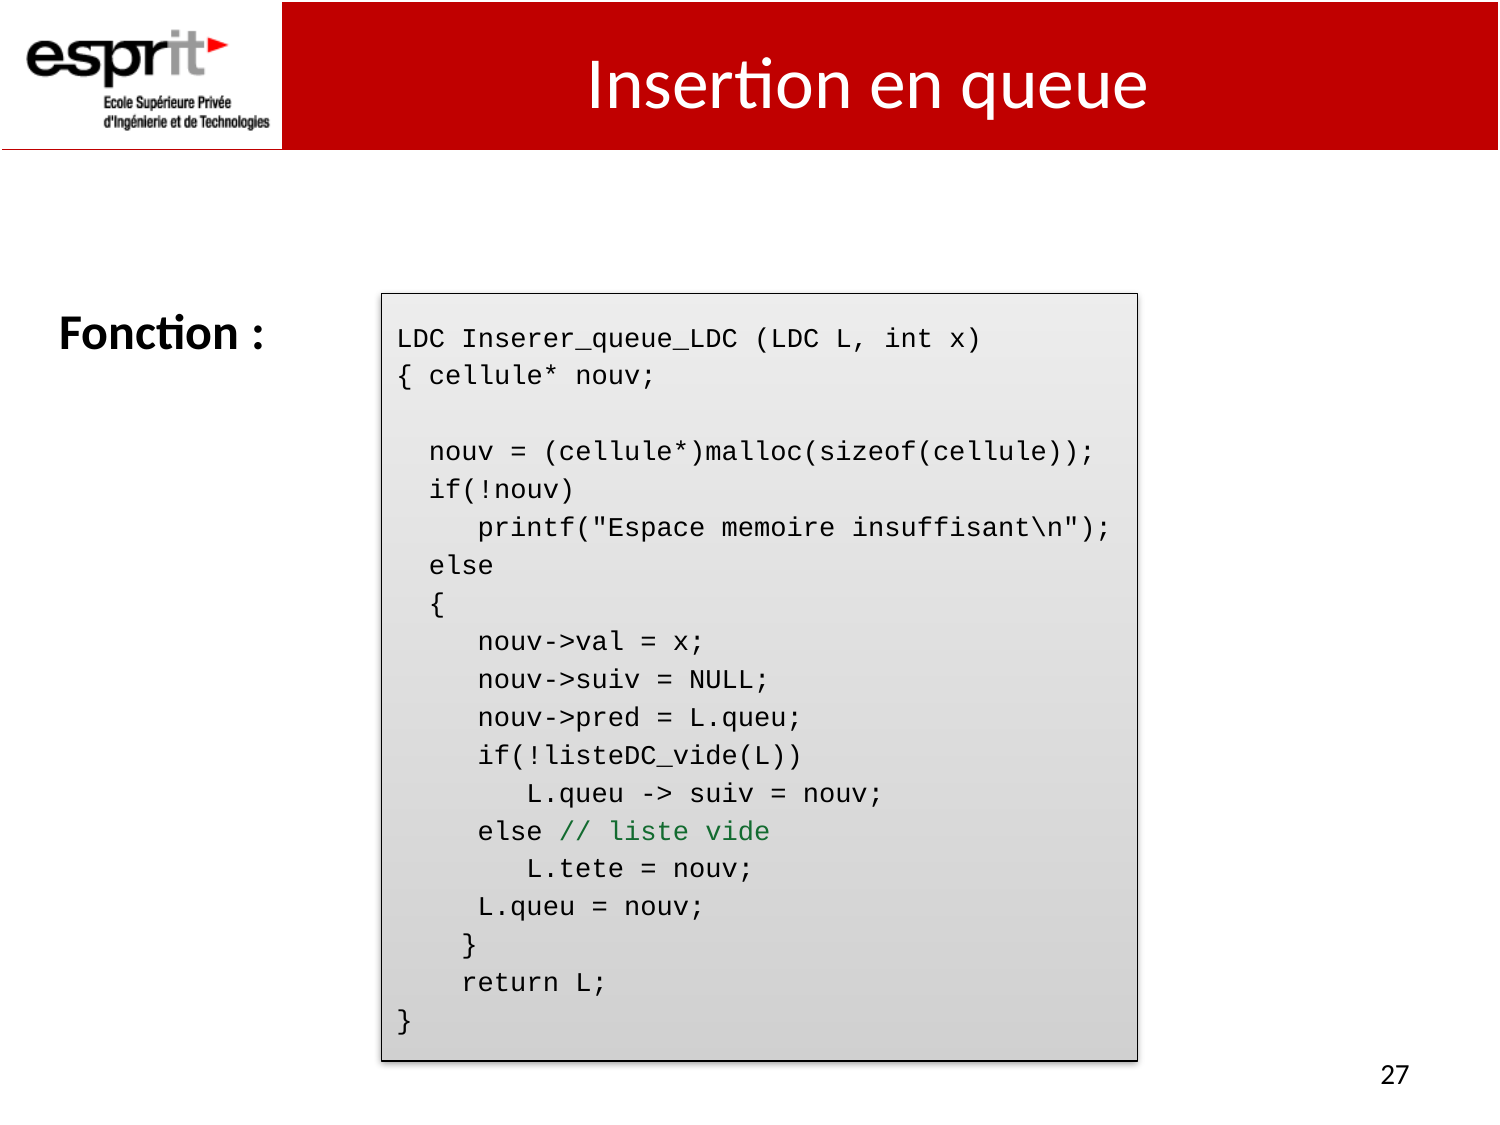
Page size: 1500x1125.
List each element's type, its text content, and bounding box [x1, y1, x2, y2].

text_box [282, 0, 1500, 154]
text_box Insertion en queue [324, 27, 1412, 132]
picture [0, 0, 282, 150]
text_box LDC Inserer_queue_LDC (LDC L, int x) { cellule* nouv; nouv = (cellule*)malloc(sizeof(cellule)); if(!nouv) printf("Espace memoire insuffisant\n"); else { nouv->val = x; nouv->suiv = NULL; nouv->pred = L.queu; if(!listeDC_vide(L)) L.queu -> suiv = nouv; else // liste vide L.tete = nouv; L.queu = nouv; } return L; } [381, 293, 1138, 1062]
slide_number 27 [1074, 1042, 1425, 1103]
list Fonction : [41, 287, 1447, 374]
